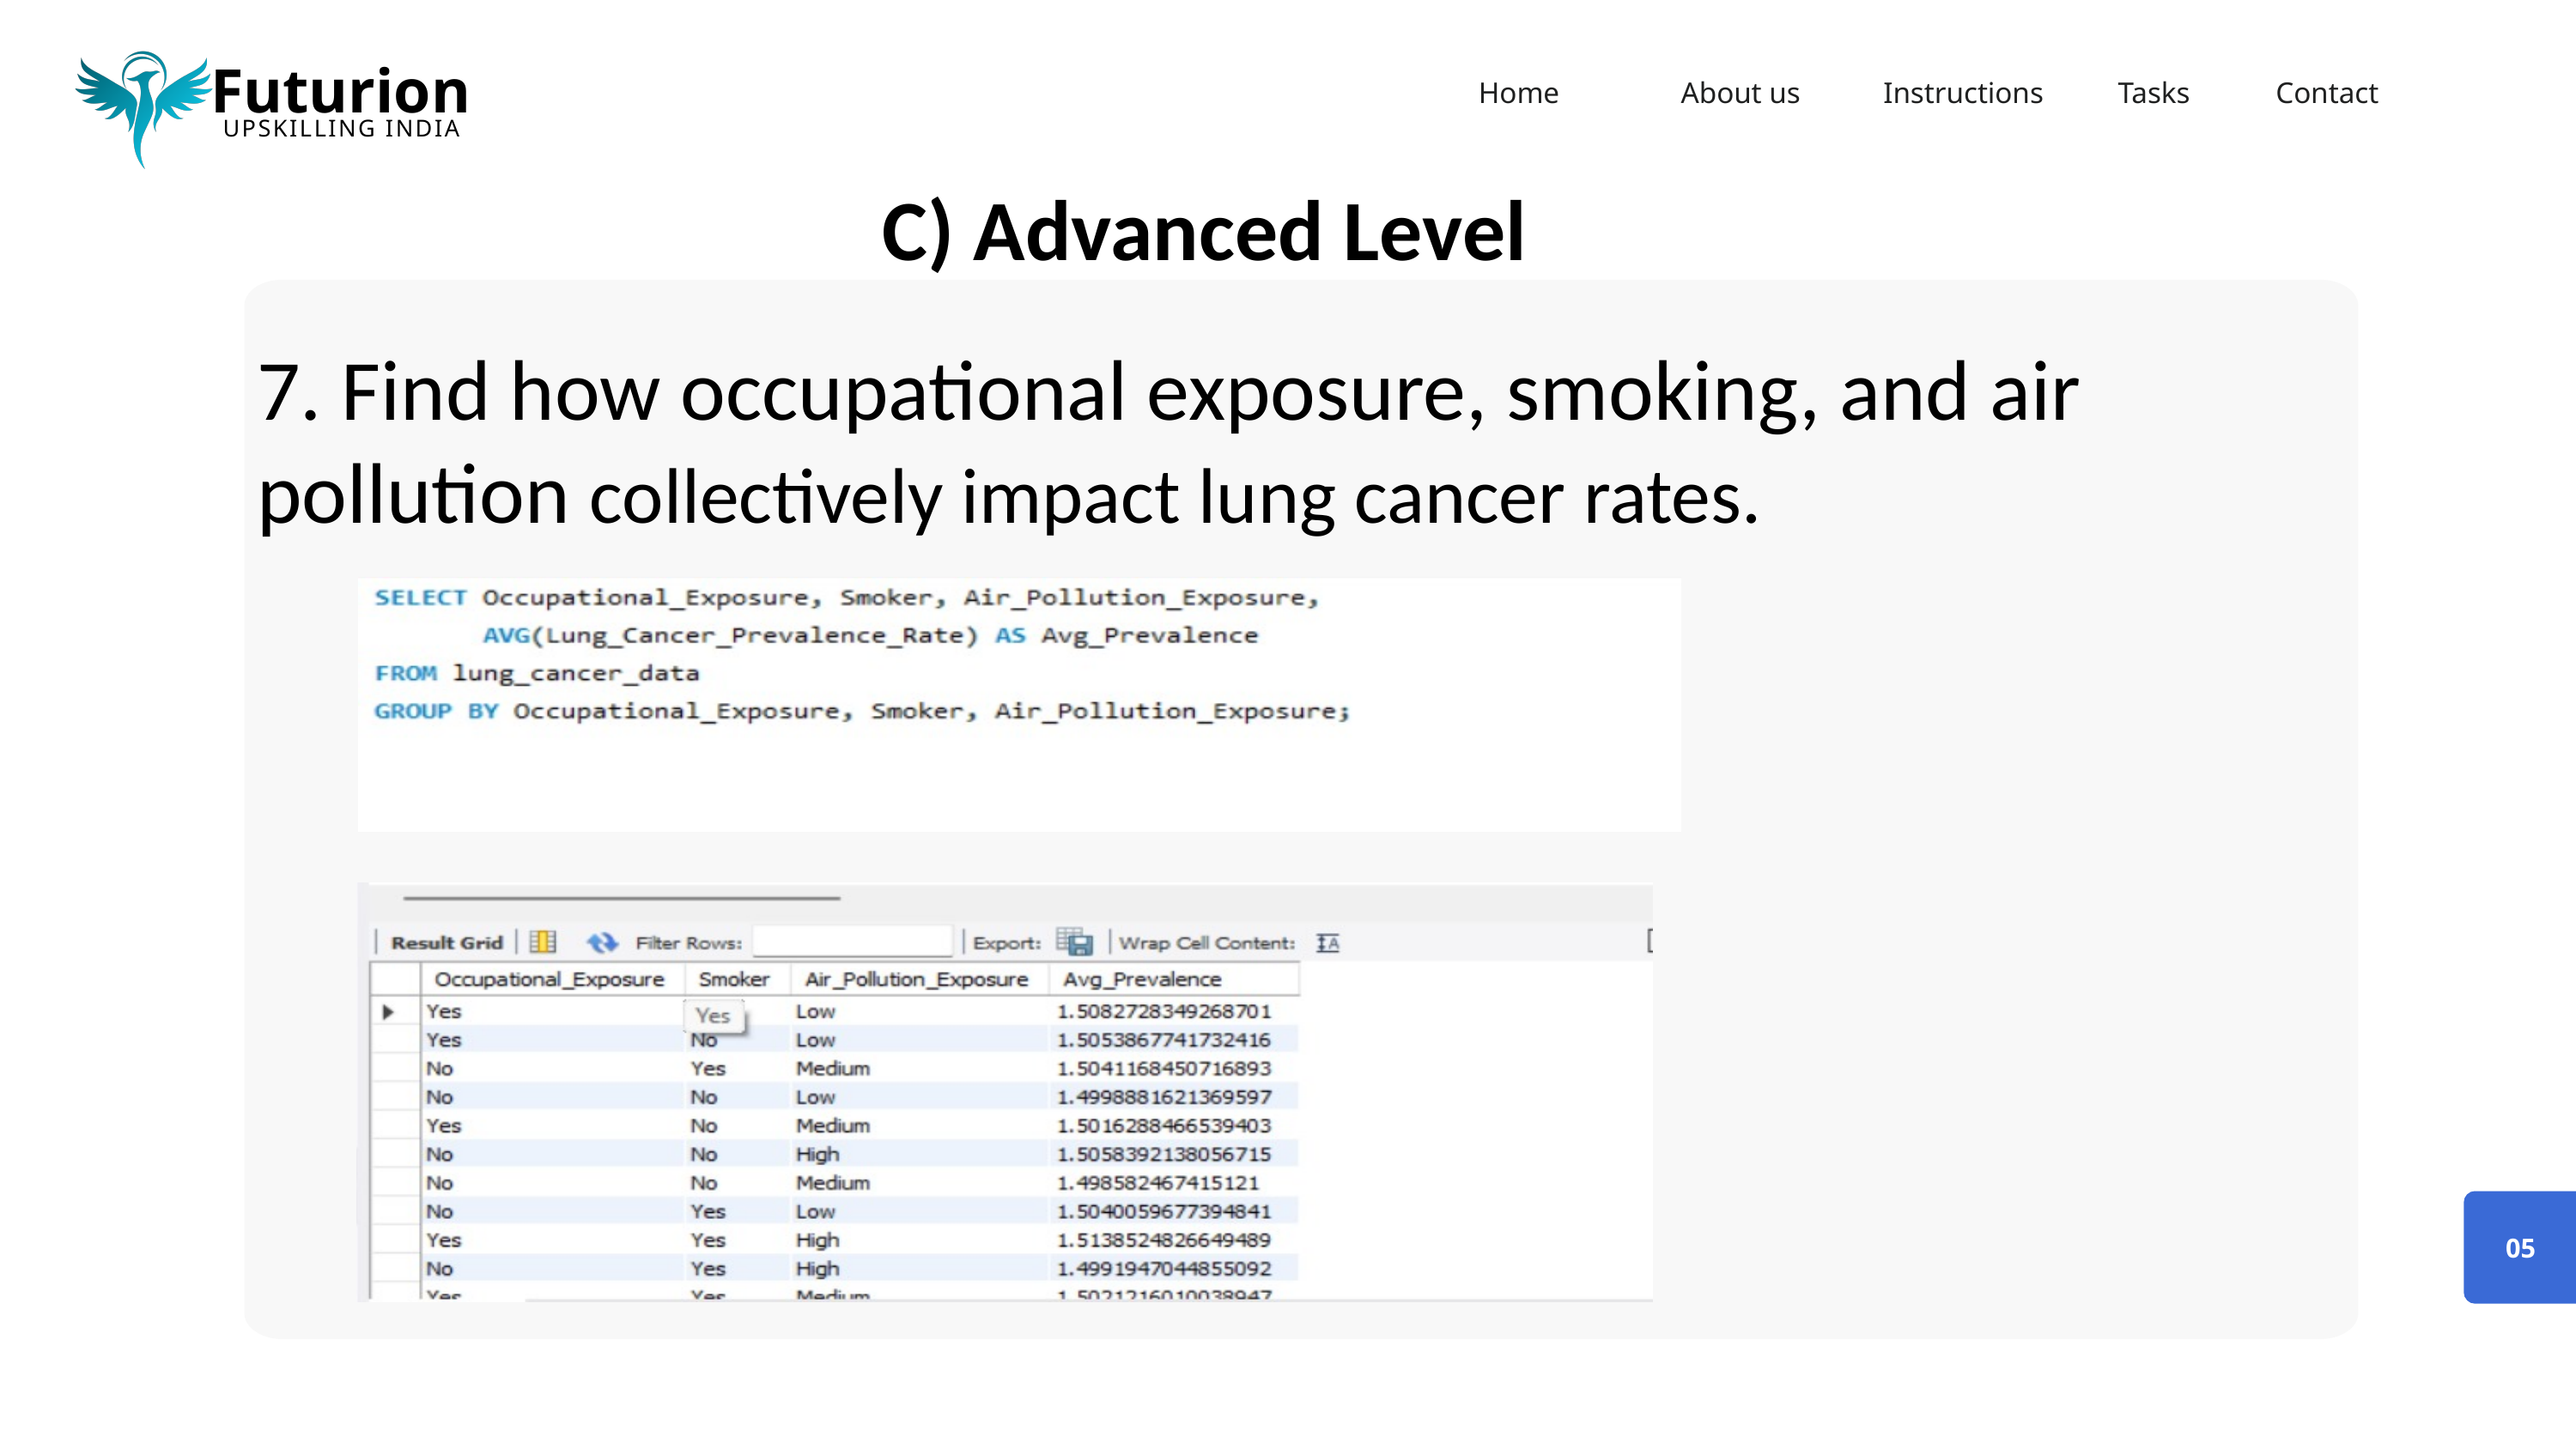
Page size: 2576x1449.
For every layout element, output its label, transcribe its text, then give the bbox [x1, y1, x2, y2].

picture [355, 882, 1654, 1302]
text_box Contact [2275, 69, 2414, 109]
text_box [244, 279, 2359, 1340]
text_box About us [1680, 69, 1818, 109]
text_box Home [1478, 69, 1593, 109]
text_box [2464, 1191, 2576, 1304]
picture [357, 577, 1681, 832]
text_box C) Advanced Level [869, 168, 1593, 278]
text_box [75, 40, 495, 169]
text_box Instructions [1883, 69, 2065, 109]
text_box Tasks [2117, 69, 2268, 109]
